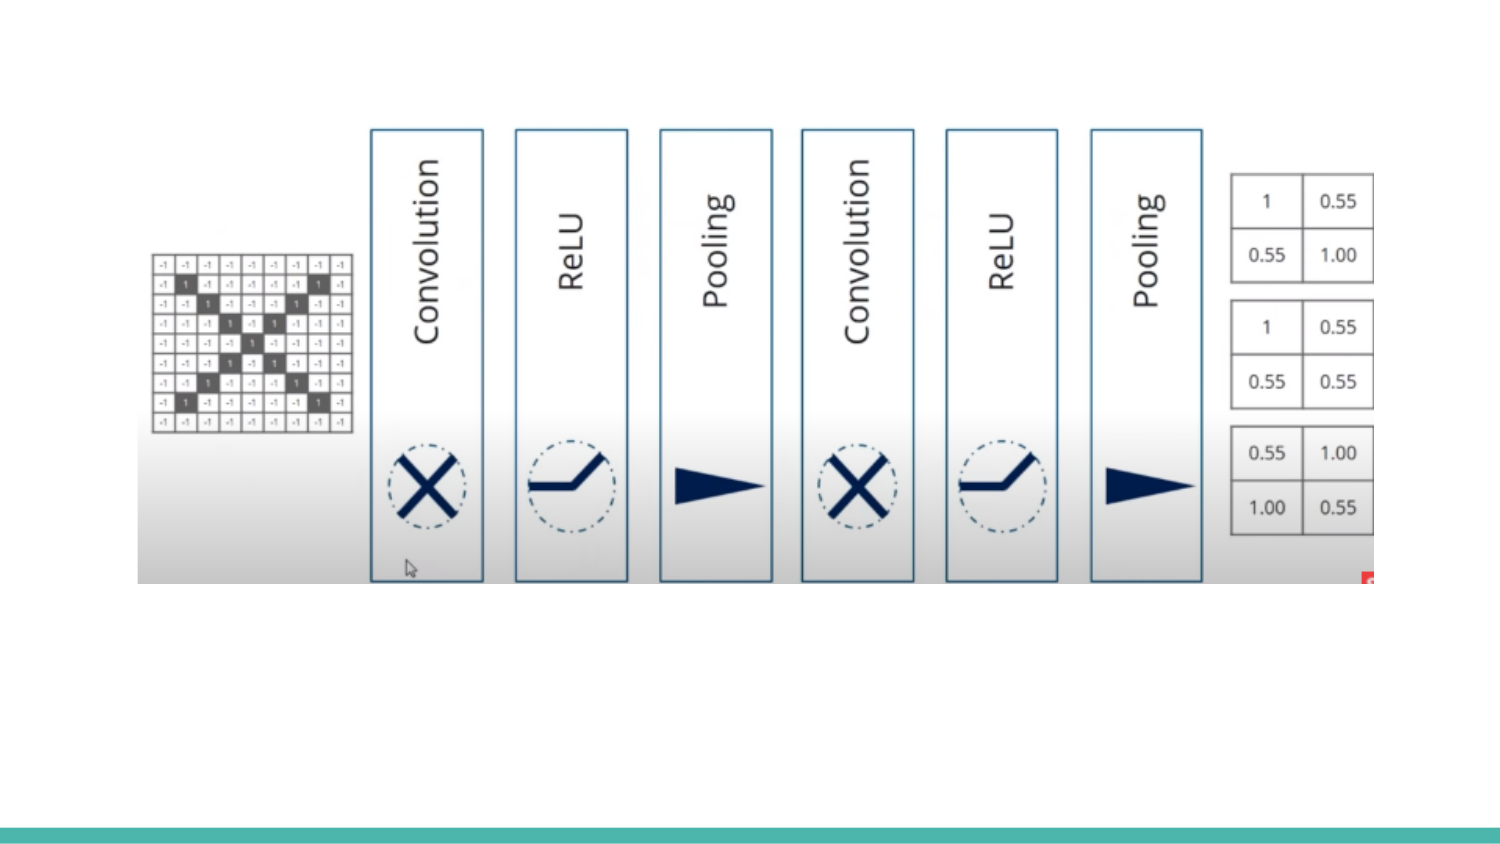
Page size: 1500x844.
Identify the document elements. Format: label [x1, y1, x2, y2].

picture [137, 94, 1375, 584]
